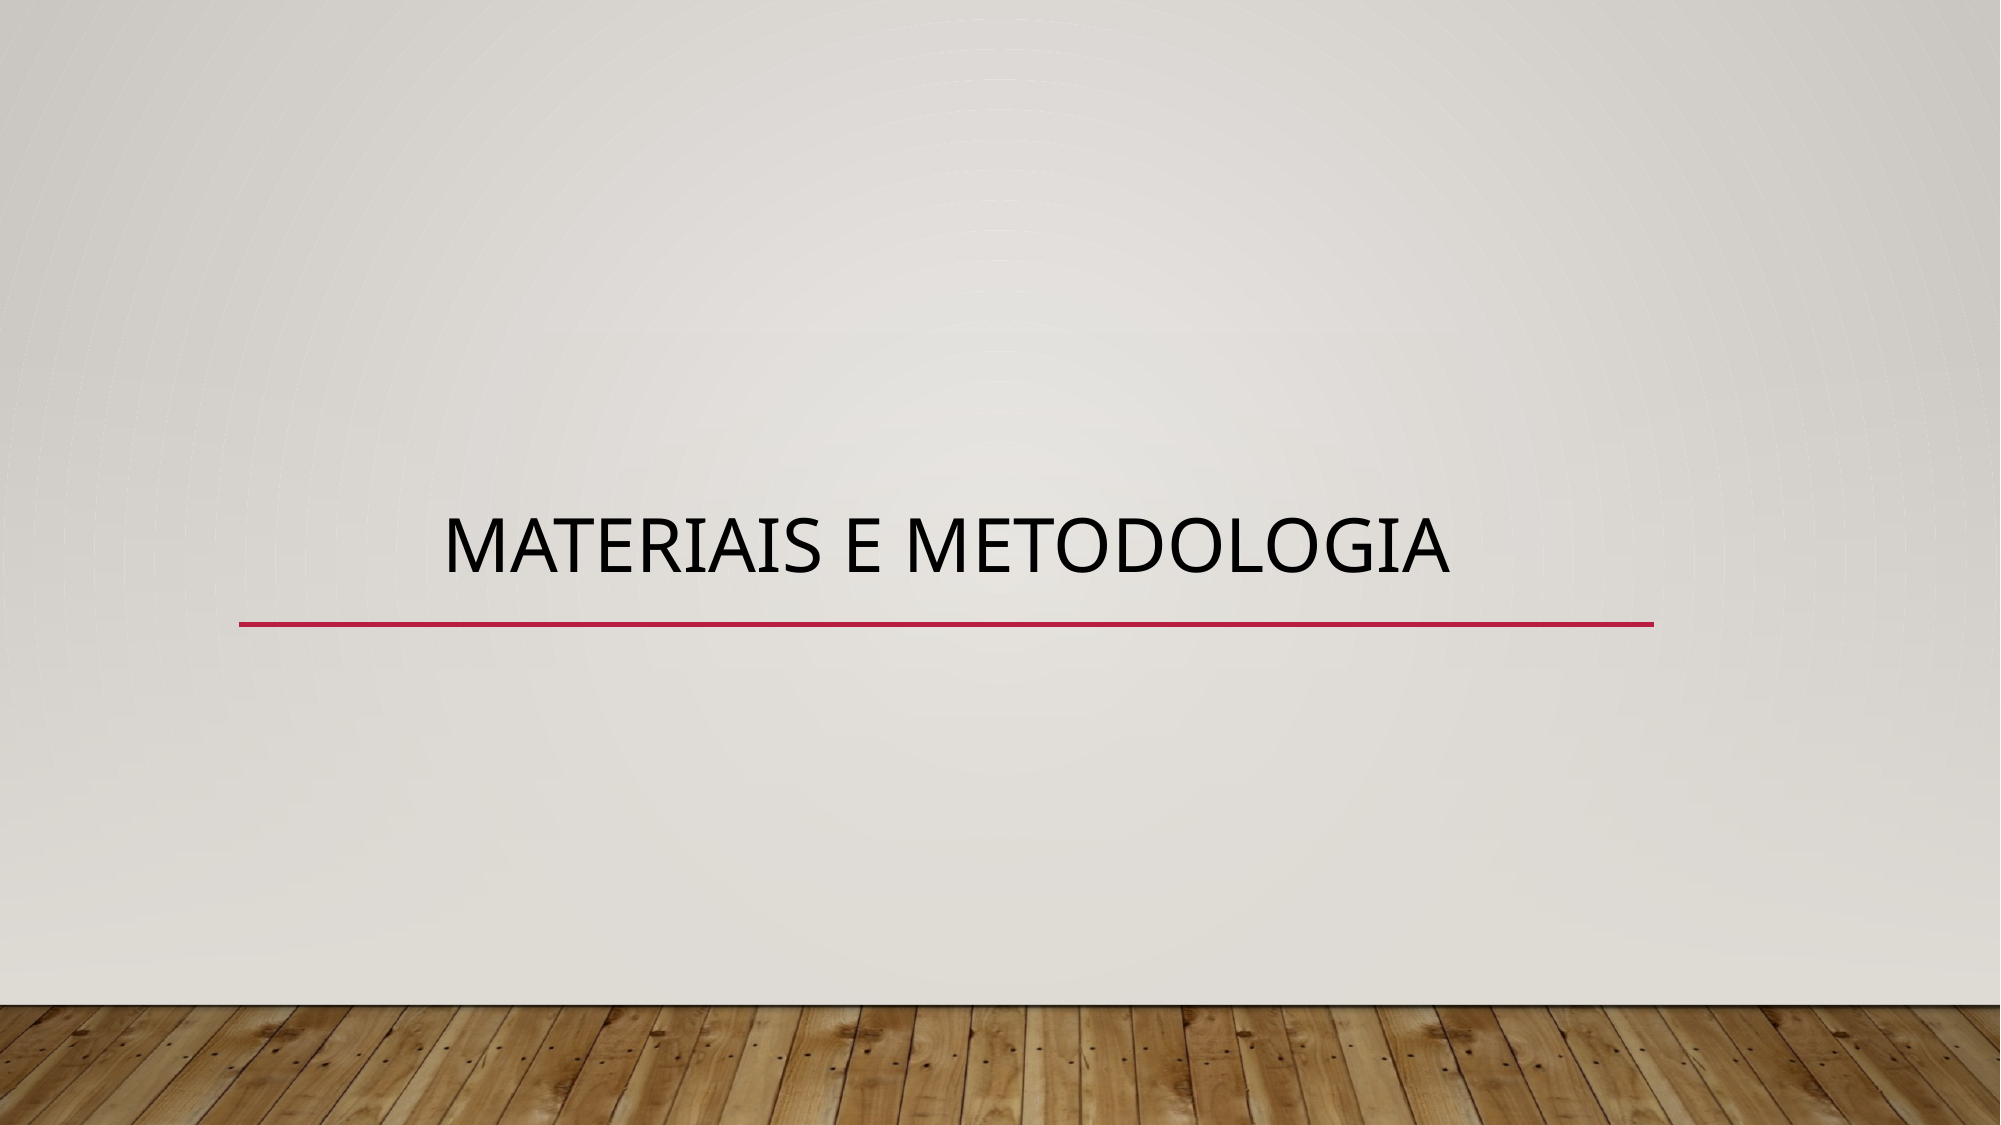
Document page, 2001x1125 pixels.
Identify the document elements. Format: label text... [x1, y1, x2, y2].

title Materiais e metodologia [238, 238, 1655, 596]
picture [0, 1005, 2000, 1125]
